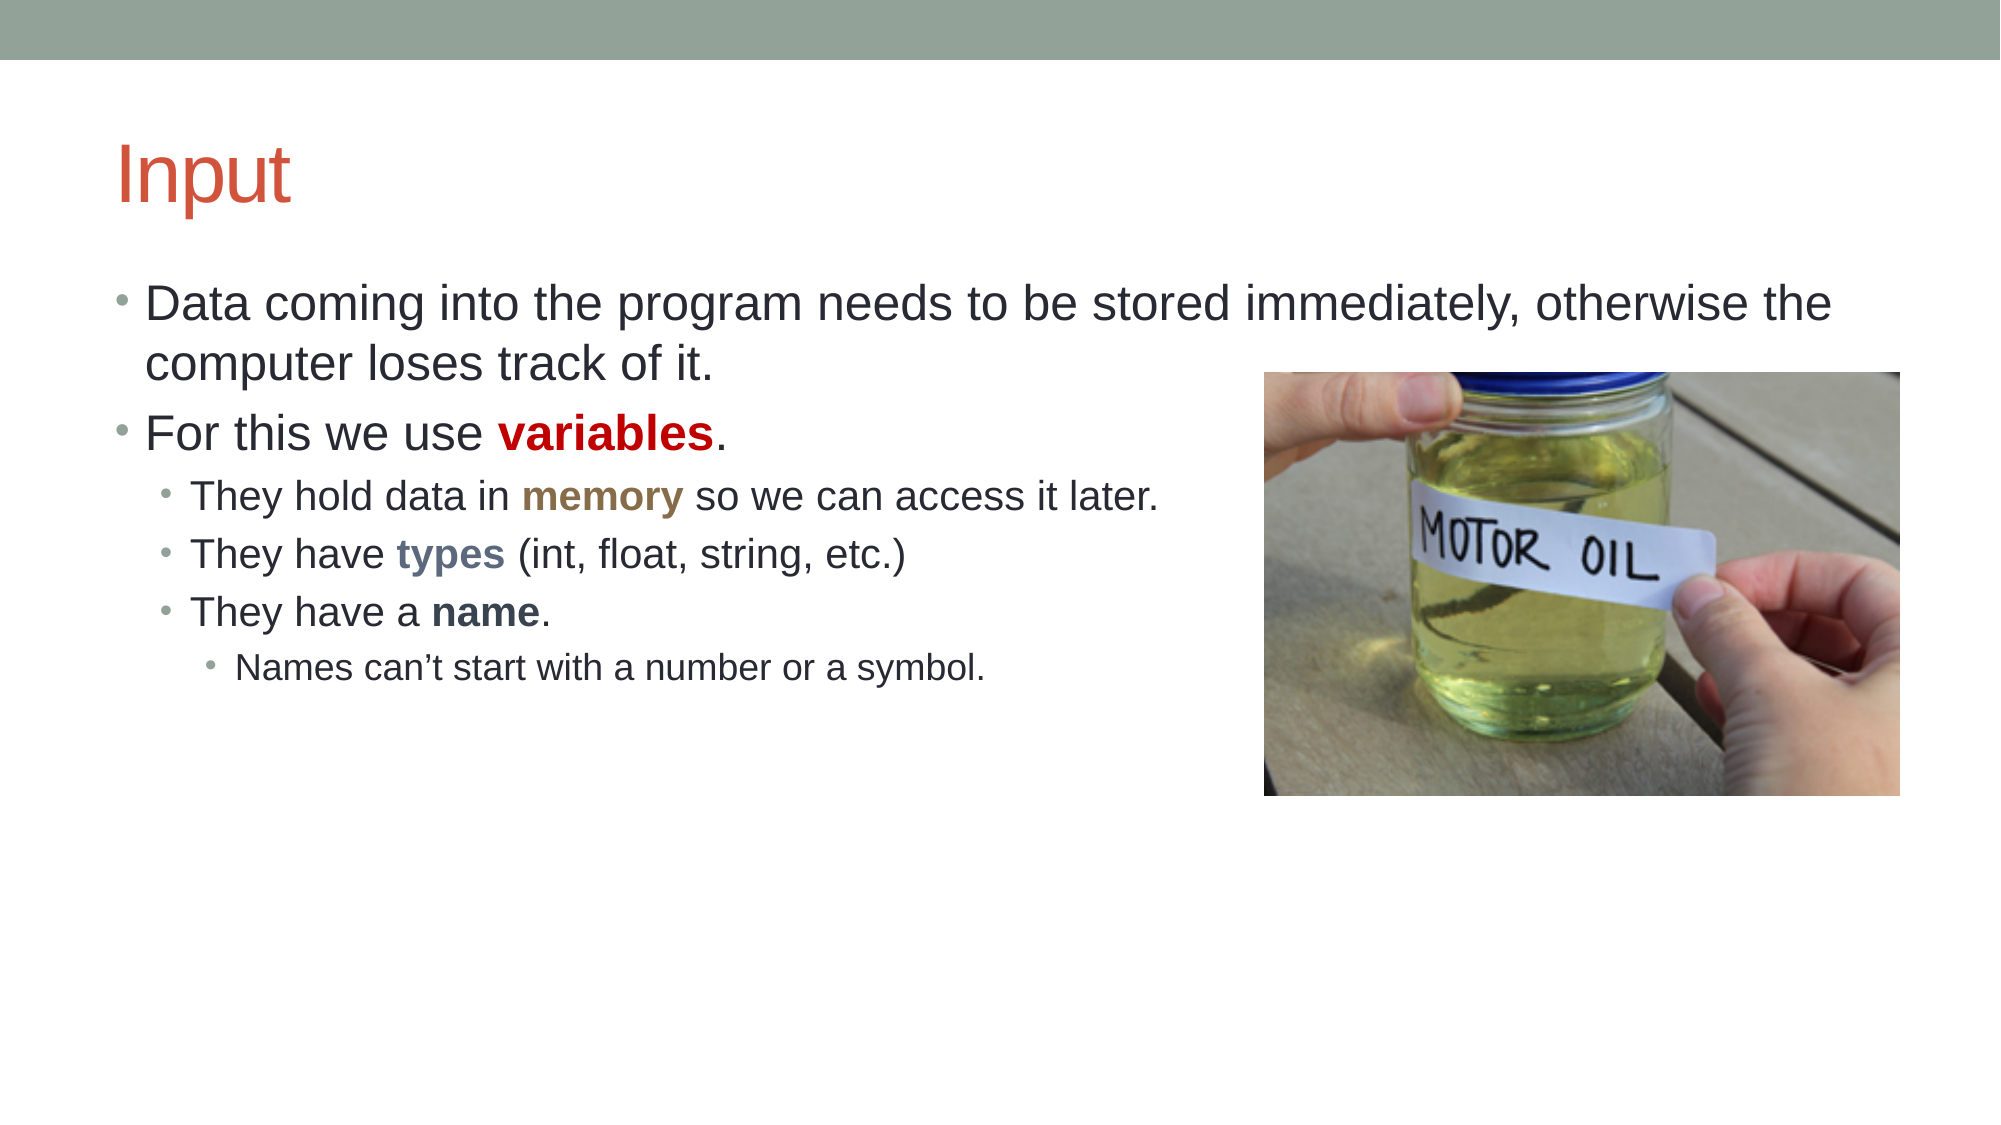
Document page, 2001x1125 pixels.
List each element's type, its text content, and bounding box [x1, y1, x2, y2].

picture [1264, 372, 1901, 796]
list Data coming into the program needs to be stored immediately, otherwise the computer loses track of it. For this we use variables. They hold data in memory so we can access it later. They have types (int, float, string, etc.) They have a name. Names can’t start with a number or a symbol. [99, 262, 1900, 1063]
title Input [99, 87, 1900, 250]
